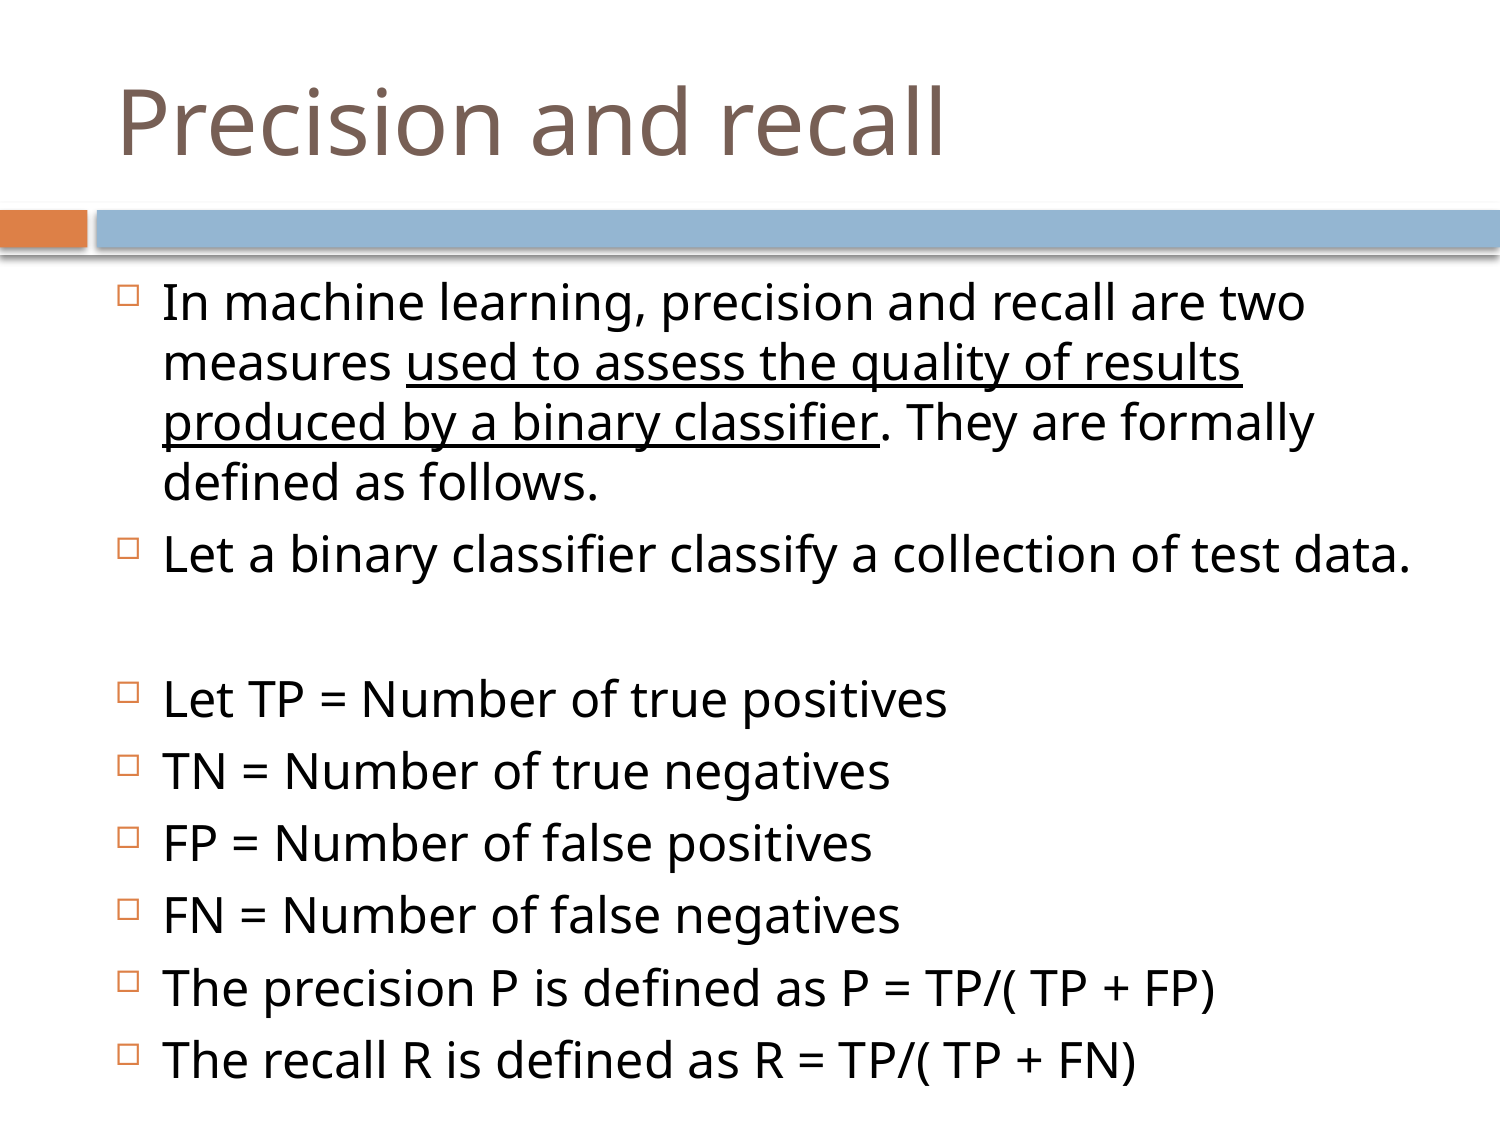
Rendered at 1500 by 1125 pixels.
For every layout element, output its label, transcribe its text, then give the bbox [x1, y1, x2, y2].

title Precision and recall [100, 37, 1438, 200]
list In machine learning, precision and recall are two measures used to assess the quality of results produced by a binary classifier. They are formally defined as follows. Let a binary classifier classify a collection of test data. Let TP = Number of true positives TN = Number of true negatives FP = Number of false positives FN = Number of false negatives The precision P is defined as P = TP/( TP + FP) The recall R is defined as R = TP/( TP + FN) [100, 262, 1438, 1125]
